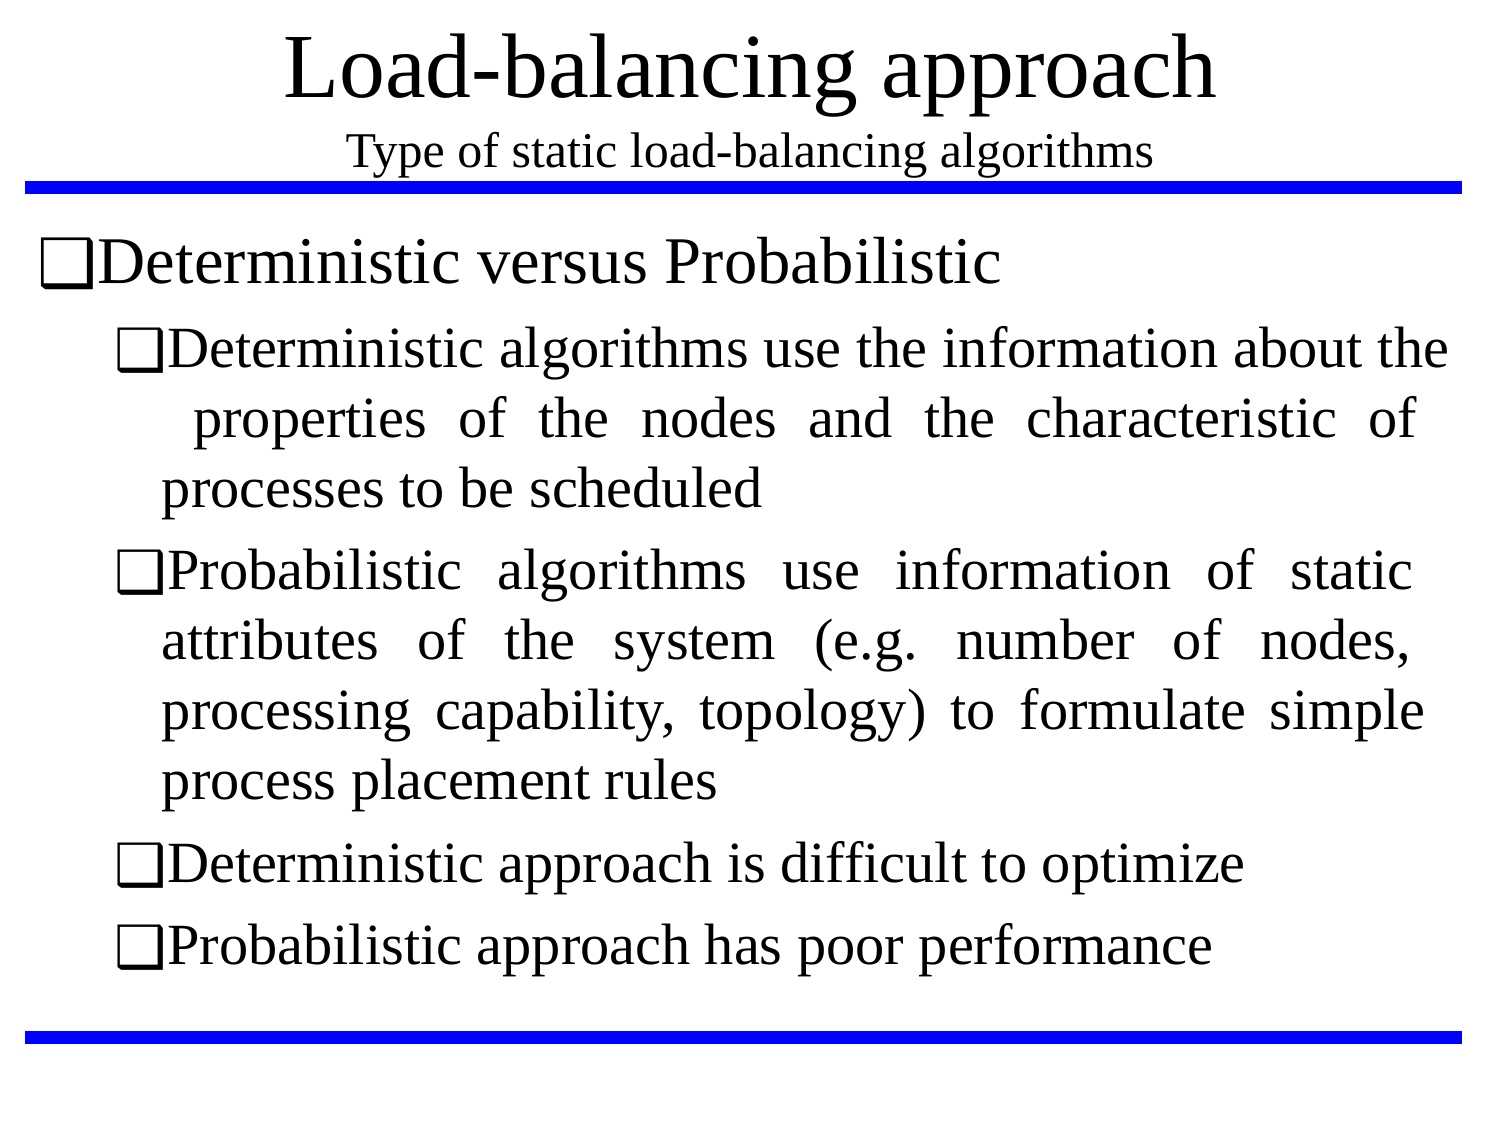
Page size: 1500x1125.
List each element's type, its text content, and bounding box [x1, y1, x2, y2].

text_box Type of static load-balancing algorithms Deterministic versus Probabilistic Deterministic algorithms use the information about the properties of the nodes and the characteristic of processes to be scheduled Probabilistic algorithms use information of static attributes of the system (e.g. number of nodes, processing capability, topology) to formulate simple process placement rules Deterministic approach is difficult to optimize Probabilistic approach has poor performance [37, 188, 1450, 977]
text_box Type of static load-balancing algorithms Deterministic versus Probabilistic Deterministic algorithms use the information about the properties of the nodes and the characteristic of processes to be scheduled Probabilistic algorithms use information of static attributes of the system (e.g. number of nodes, processing capability, topology) to formulate simple process placement rules Deterministic approach is difficult to optimize Probabilistic approach has poor performance [37, 84, 1450, 187]
title Load-balancing approach [280, 3, 1221, 84]
